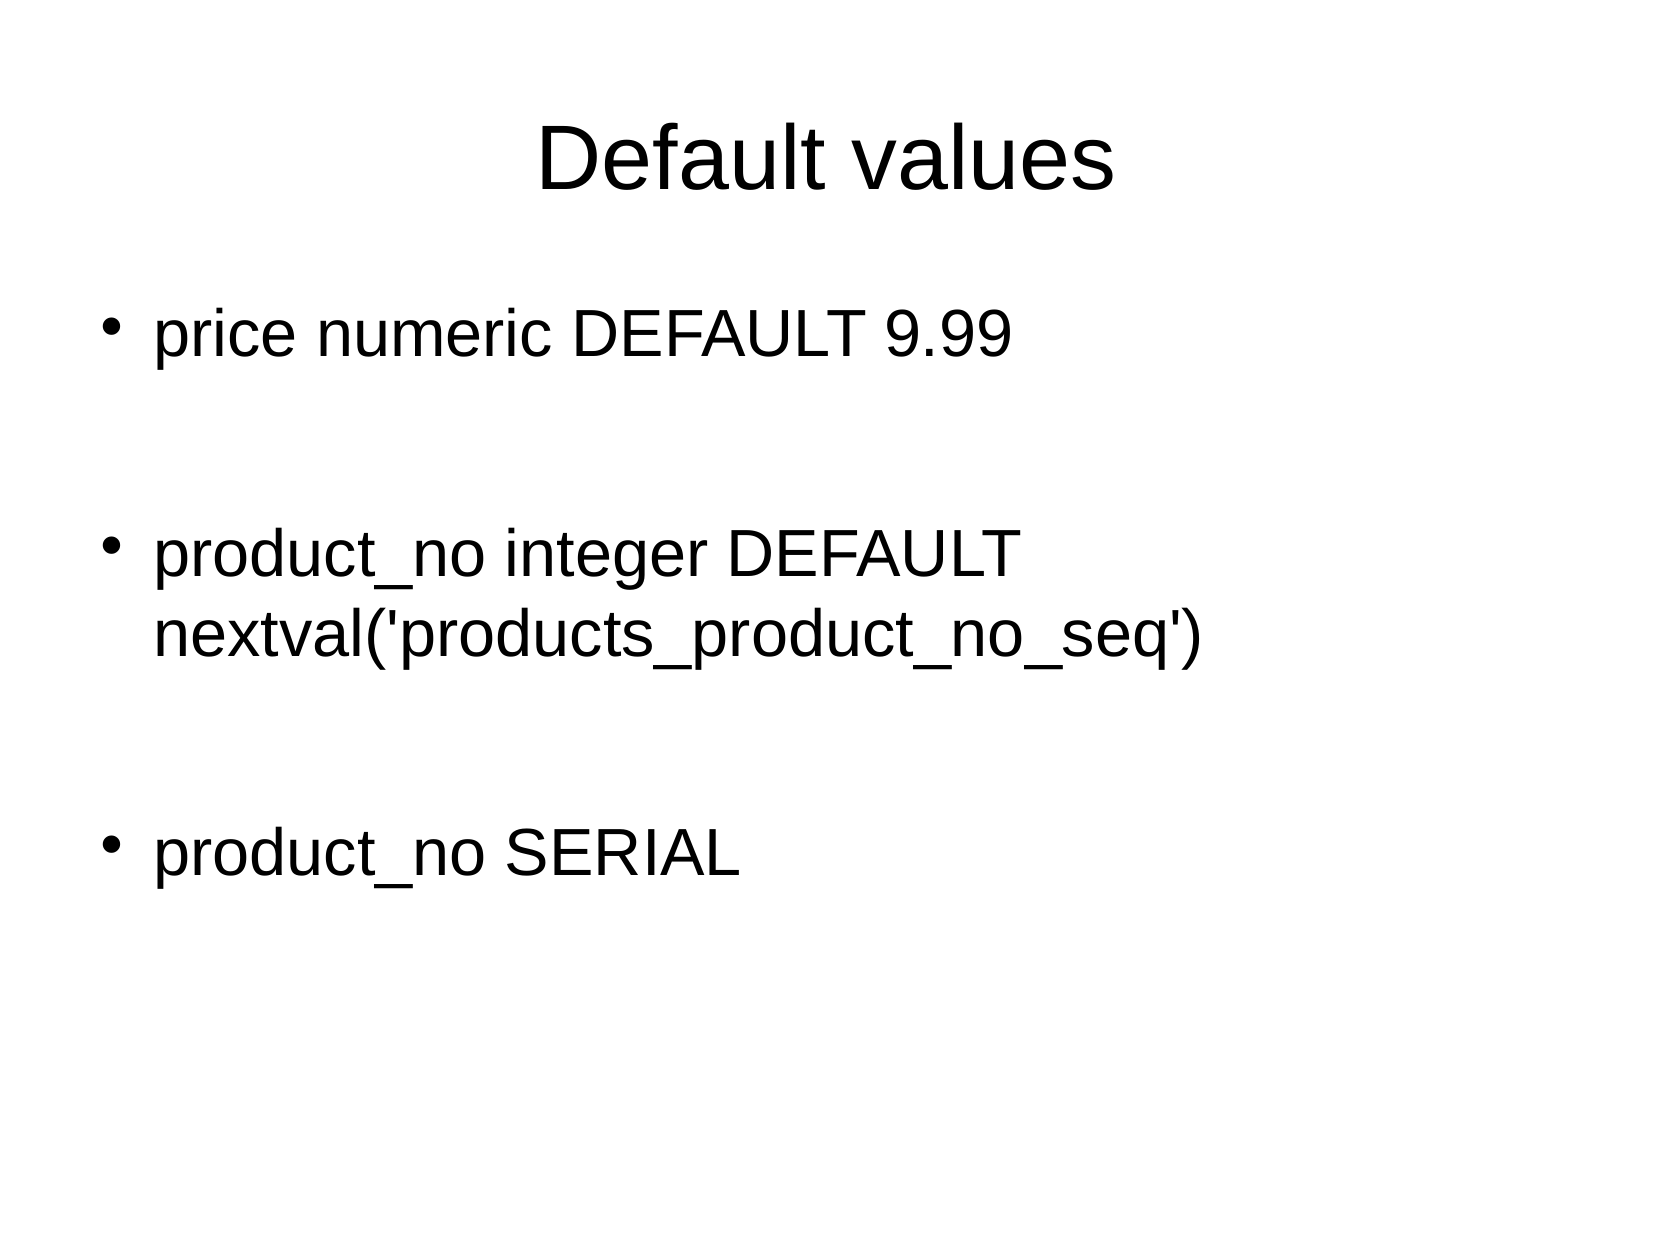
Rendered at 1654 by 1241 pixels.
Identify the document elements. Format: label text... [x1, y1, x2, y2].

text_box price numeric DEFAULT 9.99 product_no integer DEFAULT nextval('products_product_no_seq') product_no SERIAL [82, 290, 1571, 1010]
text_box Default values [82, 49, 1571, 257]
